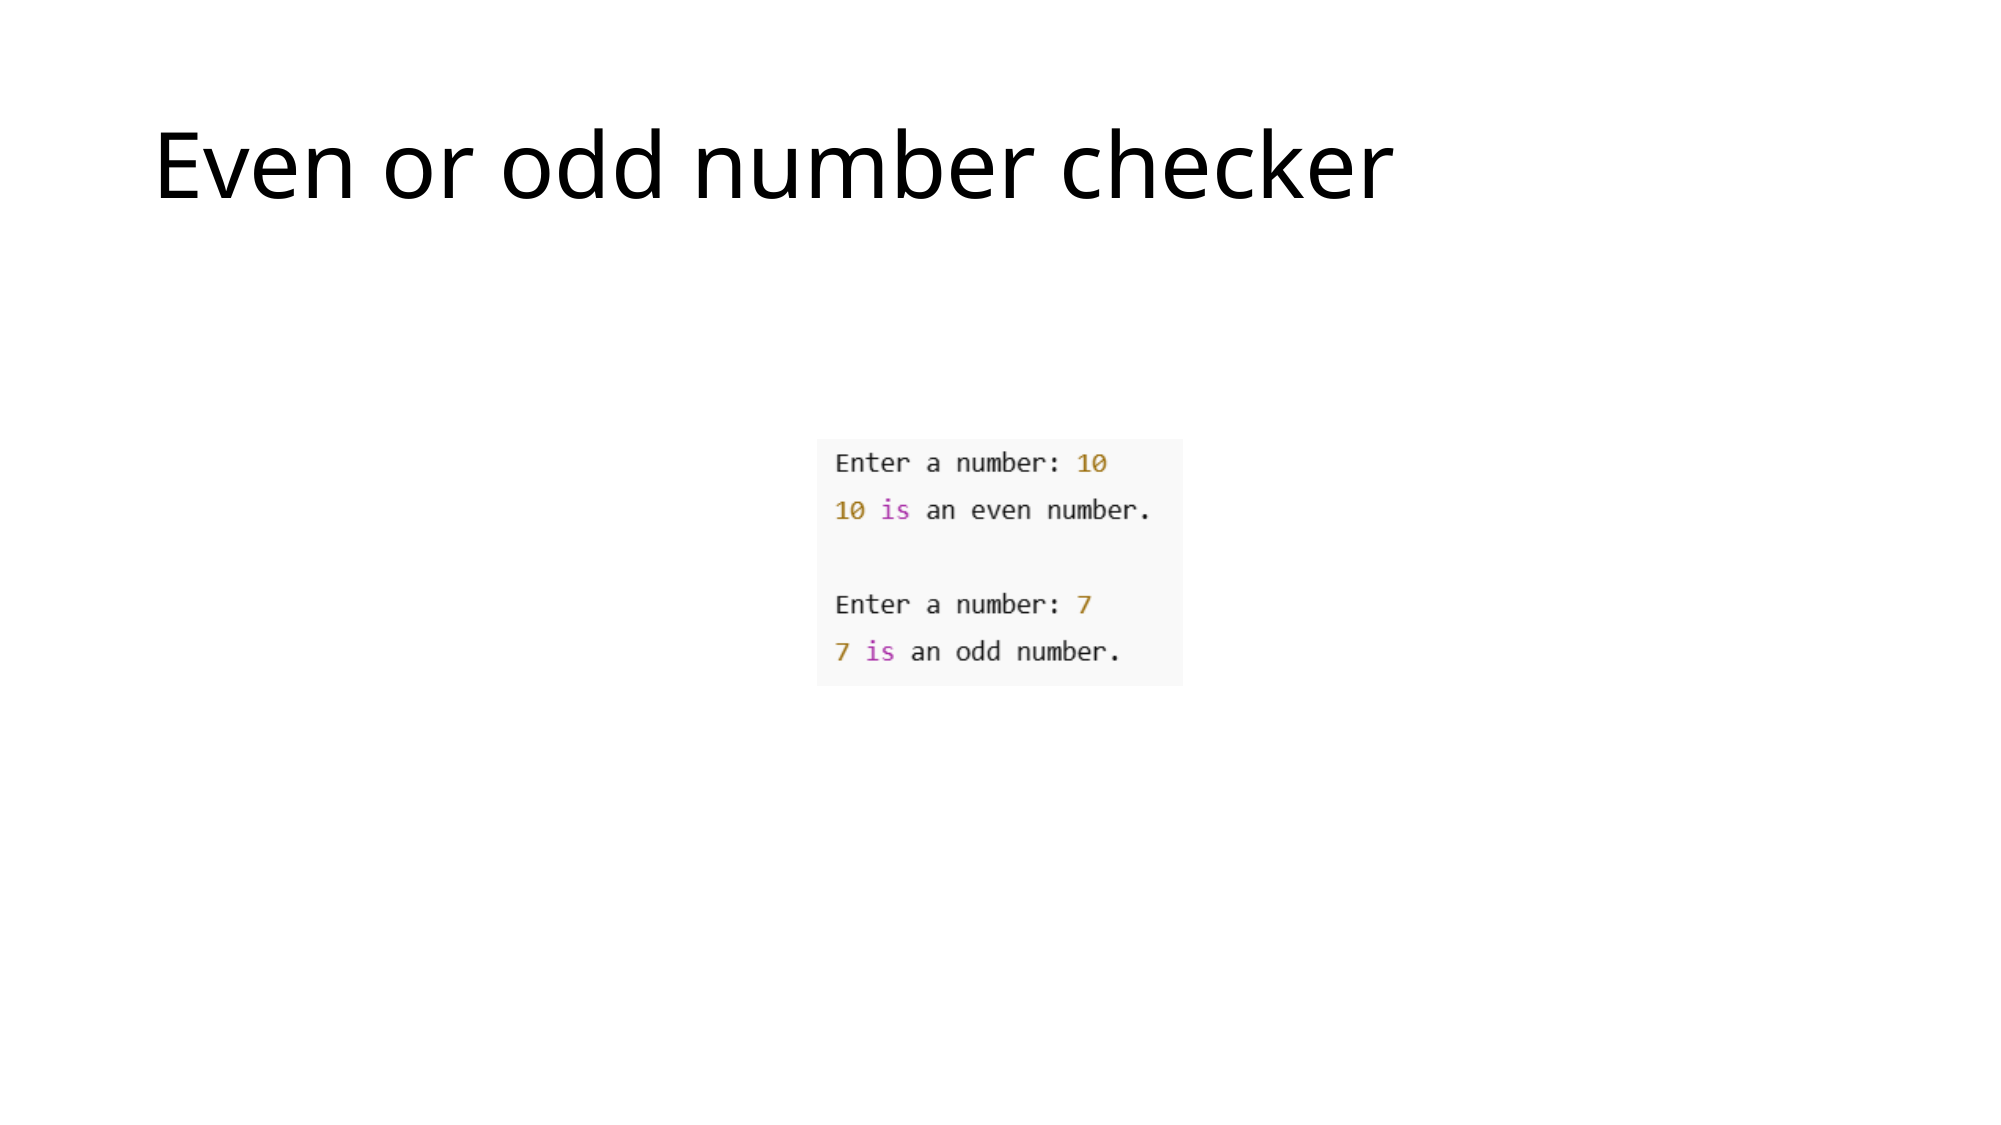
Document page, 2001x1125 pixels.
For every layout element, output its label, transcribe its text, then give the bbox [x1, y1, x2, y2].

picture [817, 439, 1183, 686]
title Even or odd number checker [137, 59, 1863, 278]
